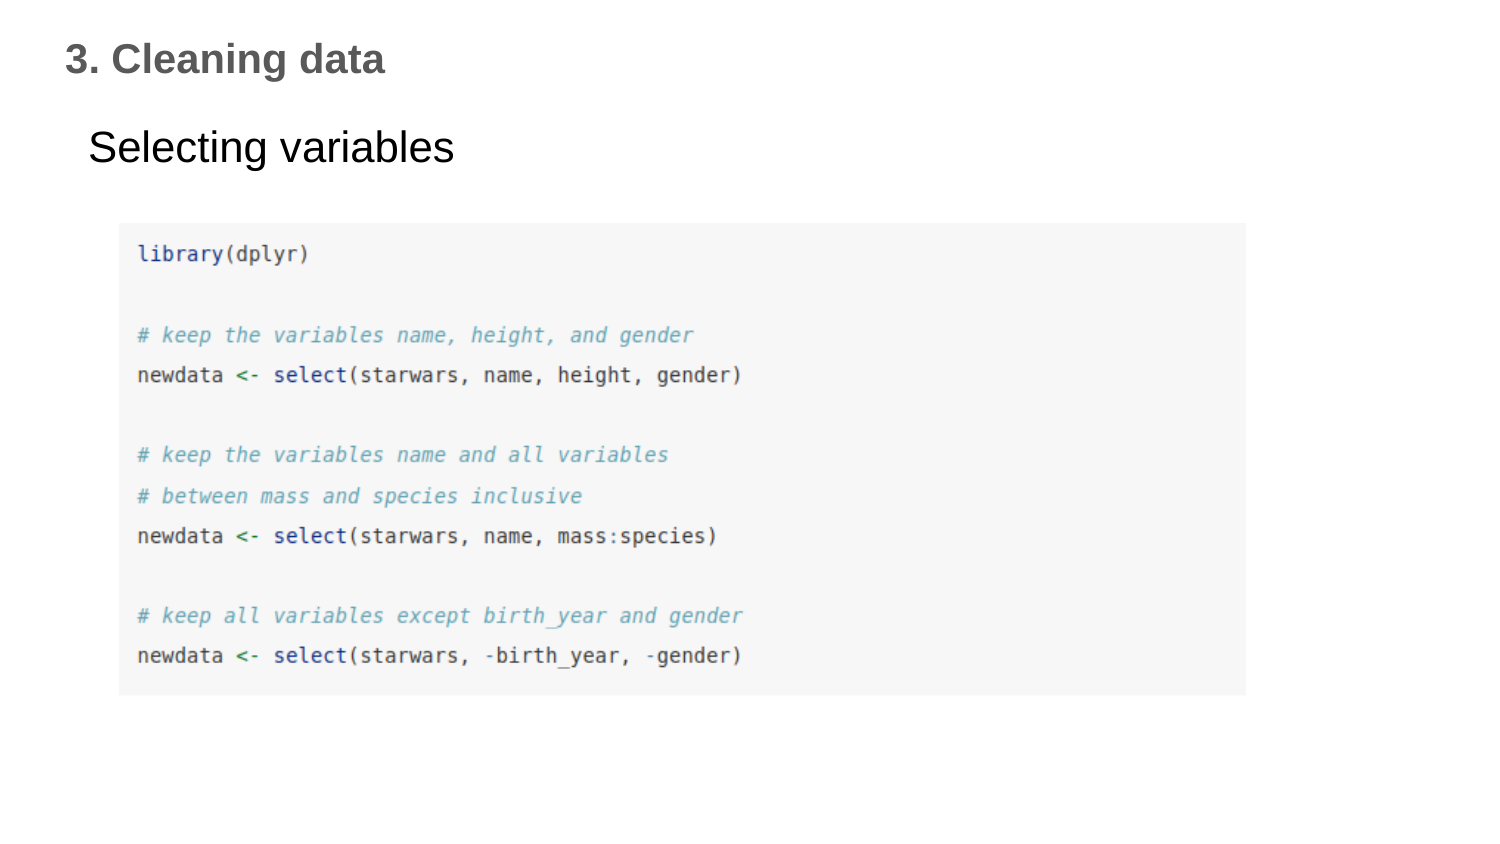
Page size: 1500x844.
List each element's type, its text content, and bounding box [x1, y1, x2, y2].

text_box 3. Cleaning data [50, 16, 986, 136]
picture [119, 223, 1246, 697]
text_box Selecting variables [73, 95, 566, 187]
